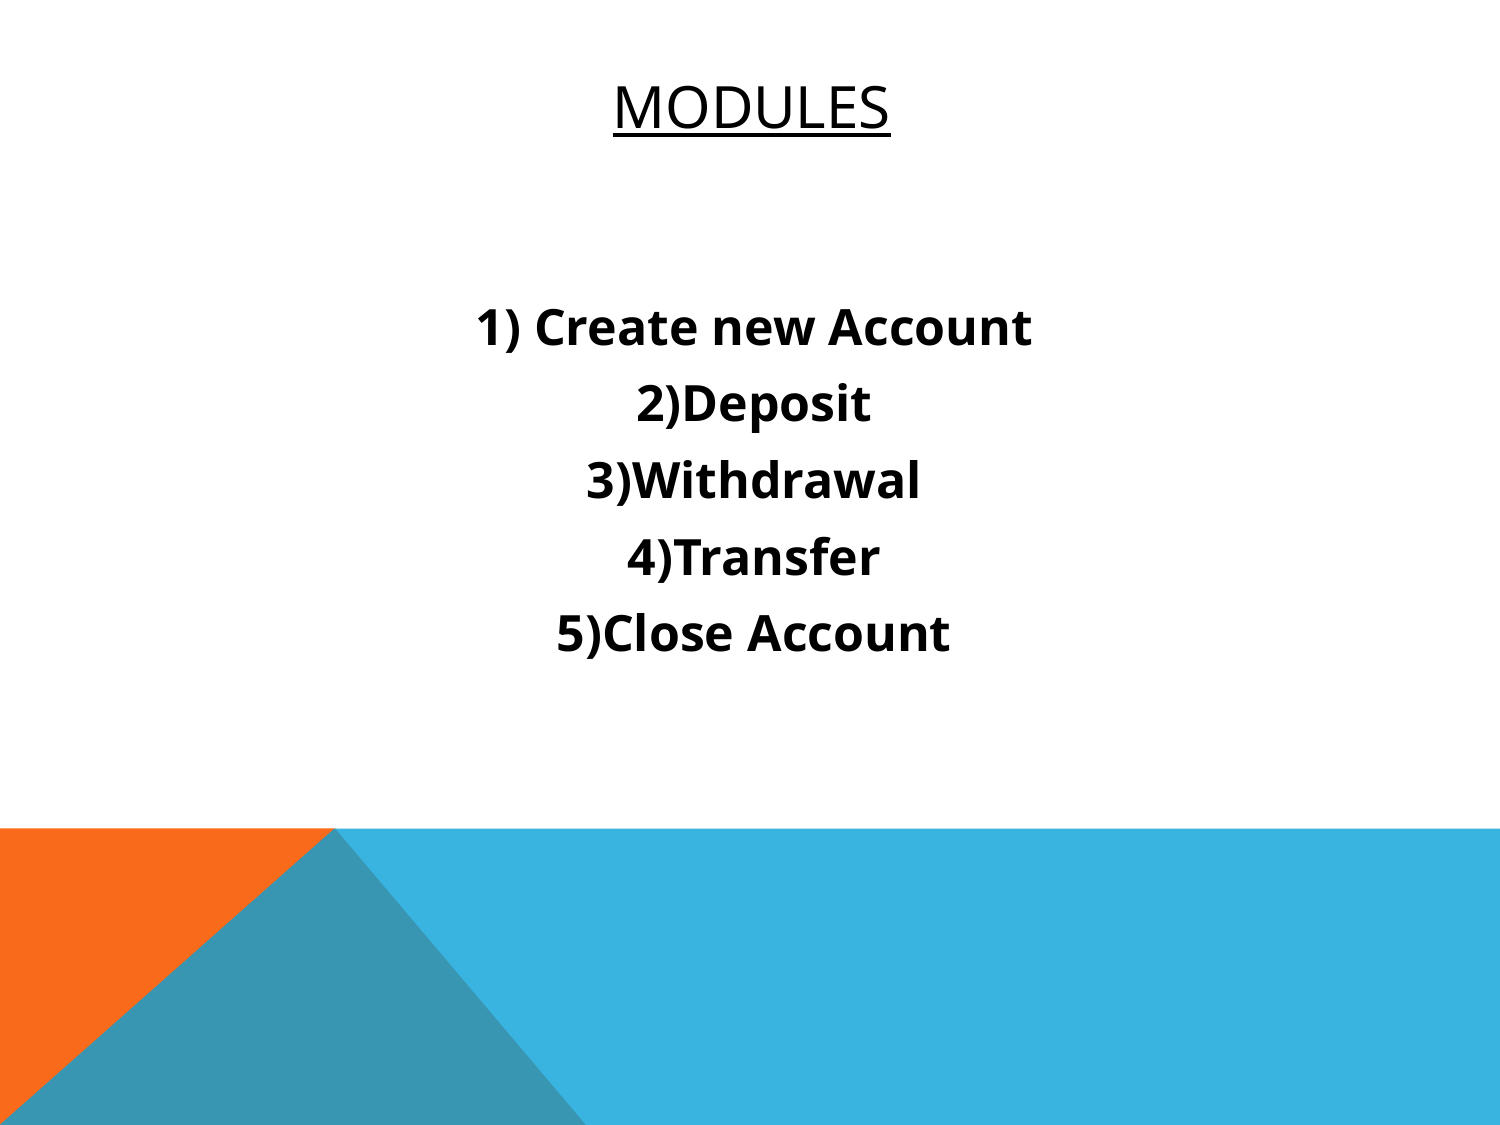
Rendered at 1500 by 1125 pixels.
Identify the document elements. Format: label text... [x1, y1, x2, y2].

title MODULES [135, 60, 1369, 150]
list 1) Create new Account 2)Deposit 3)Withdrawal 4)Transfer 5)Close Account [137, 287, 1372, 645]
